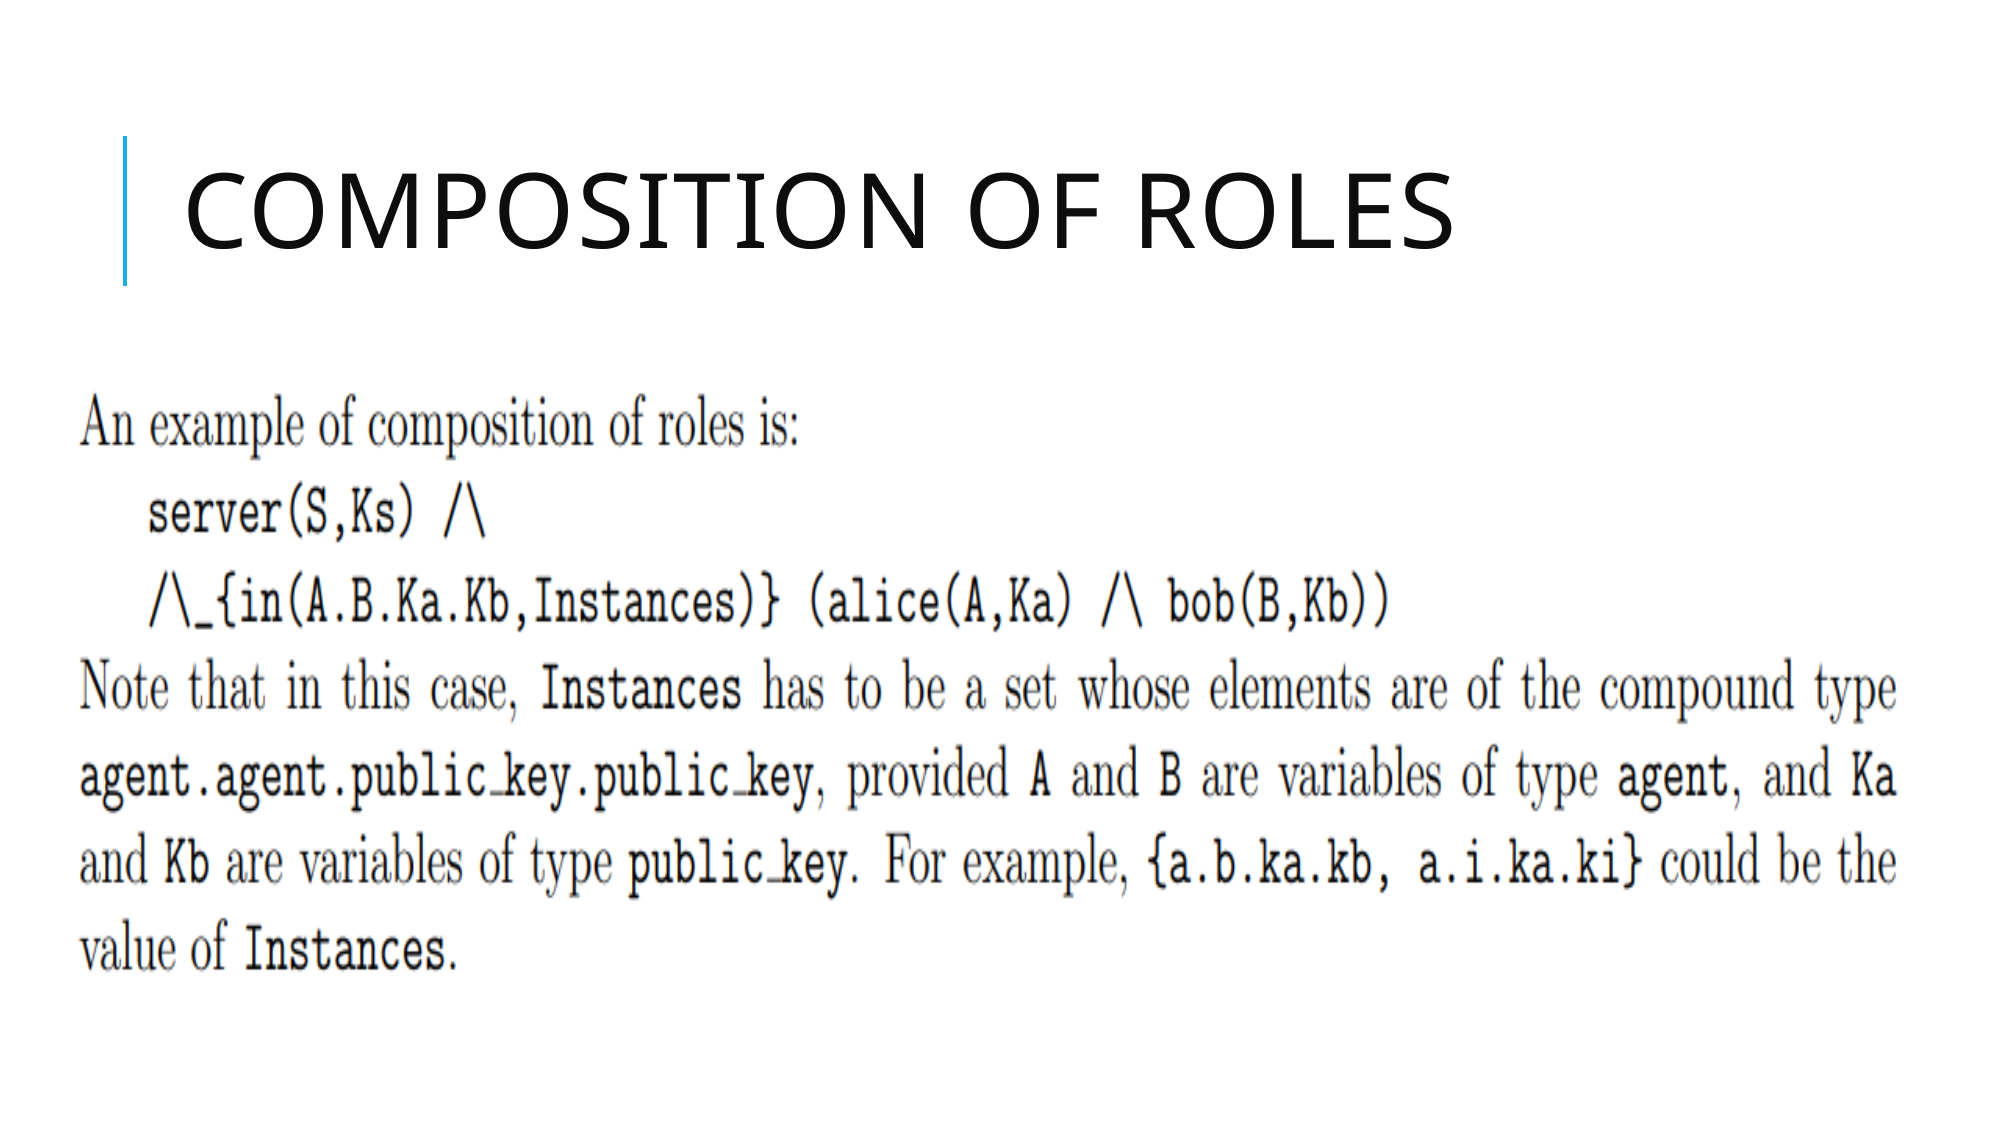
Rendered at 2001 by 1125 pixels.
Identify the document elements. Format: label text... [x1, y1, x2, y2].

picture [65, 374, 1935, 1030]
title Composition of roles [168, 96, 1763, 342]
